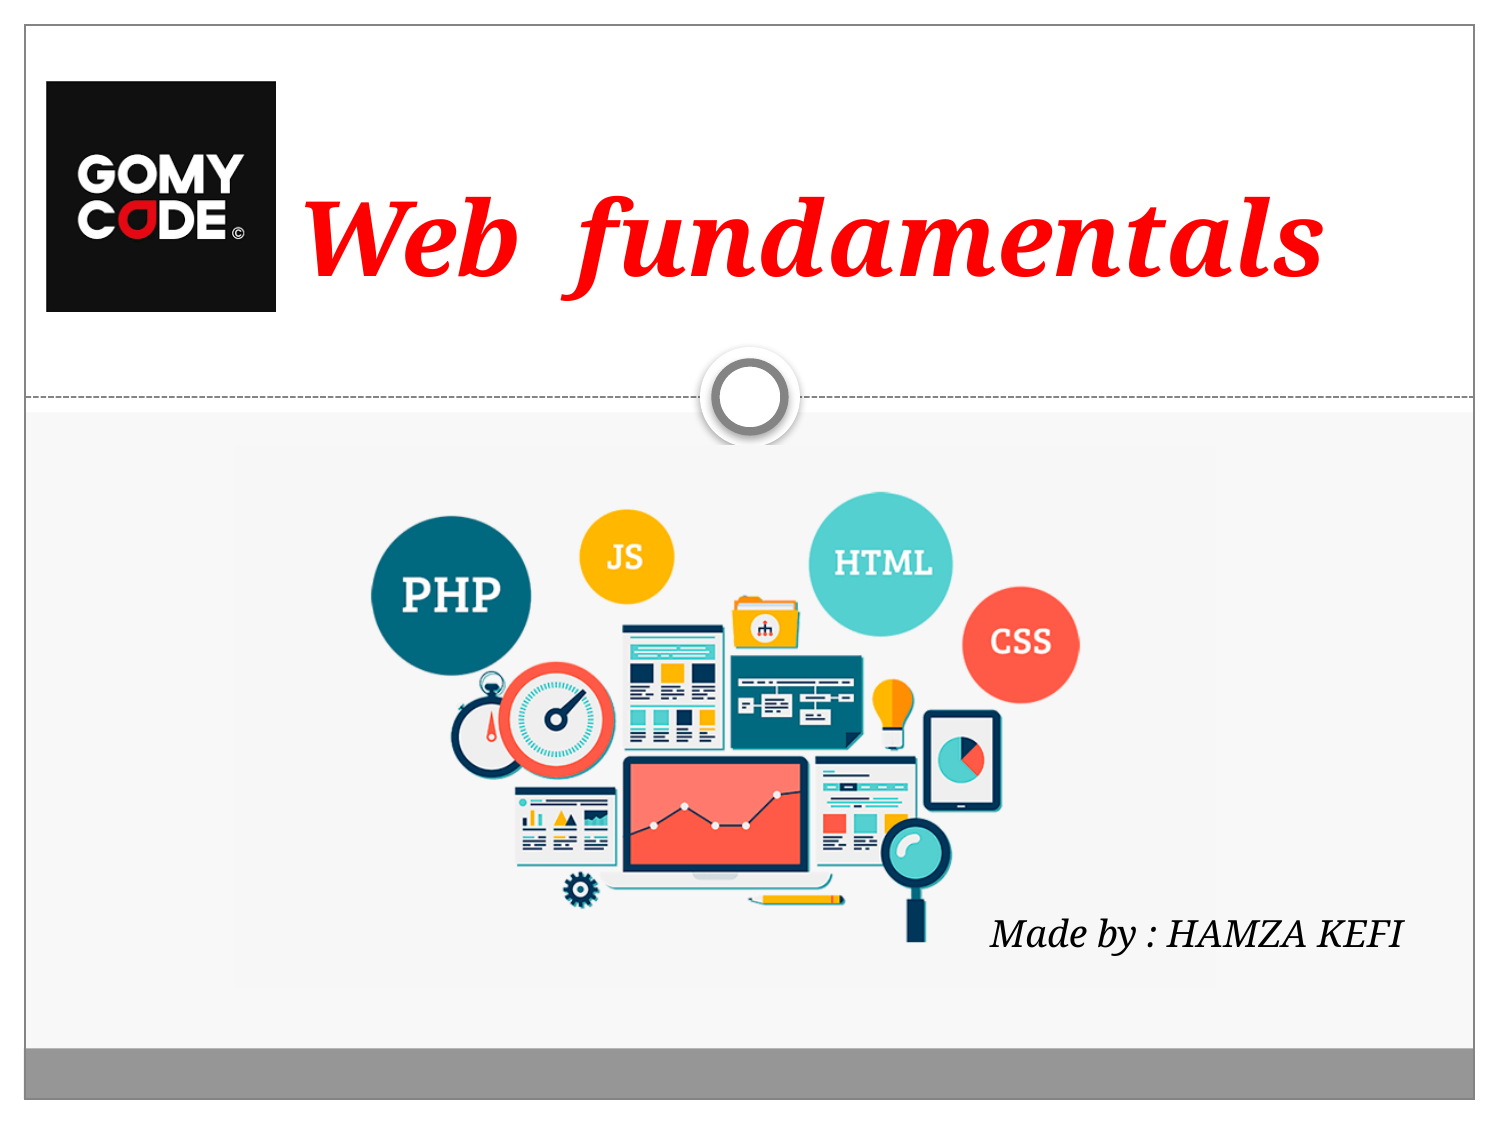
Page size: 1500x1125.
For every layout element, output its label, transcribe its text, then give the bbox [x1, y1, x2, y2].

title Web fundamentals [187, 58, 1463, 305]
text_box Made by : HAMZA KEFI [1221, 902, 1419, 963]
picture [46, 81, 277, 312]
picture [234, 445, 1216, 988]
